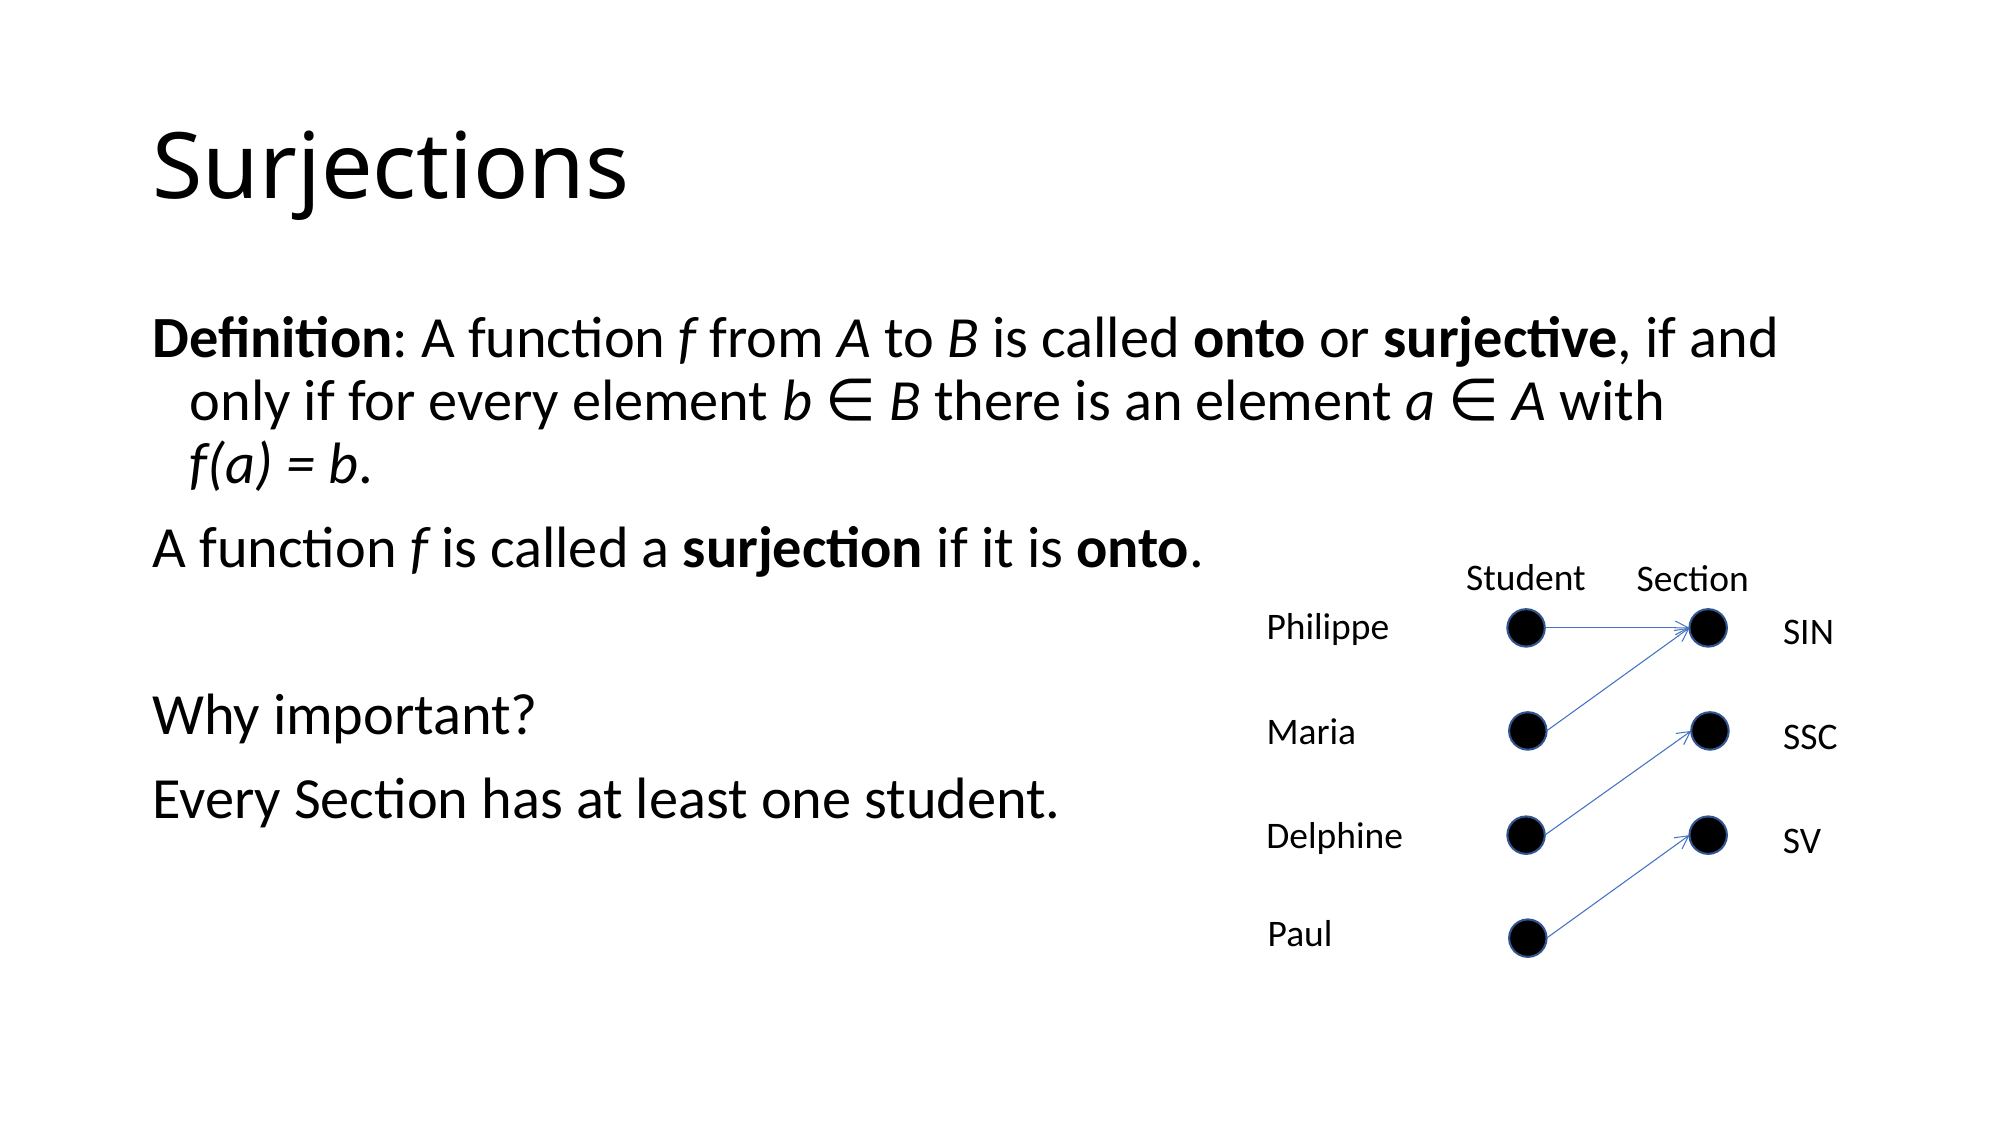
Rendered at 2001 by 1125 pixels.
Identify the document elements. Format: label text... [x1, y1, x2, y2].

text_box Maria [1251, 699, 1546, 760]
text_box [1508, 918, 1548, 958]
text_box SV [1768, 808, 1930, 869]
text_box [1546, 627, 1690, 730]
list Definition: A function f from A to B is called onto or surjective, if and only if for every element b ∈ B there is an element a ∈ A with f(a) = b. A function f is called a surjection if it is onto. Why important? Every Section has at least one student. [137, 299, 1863, 1014]
text_box SIN [1768, 599, 1930, 660]
text_box Delphine [1251, 803, 1546, 864]
text_box Philippe [1251, 594, 1640, 655]
text_box [1690, 711, 1730, 751]
text_box Student [1451, 545, 1601, 606]
text_box [1690, 815, 1728, 855]
text_box SSC [1768, 704, 1904, 765]
text_box [1508, 711, 1546, 751]
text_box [1546, 835, 1690, 939]
title Surjections [137, 59, 1863, 278]
text_box [1506, 815, 1546, 855]
text_box [1506, 608, 1546, 648]
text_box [1544, 730, 1692, 836]
text_box Section [1621, 546, 1764, 607]
text_box [1688, 608, 1728, 648]
text_box Paul [1252, 901, 1528, 962]
